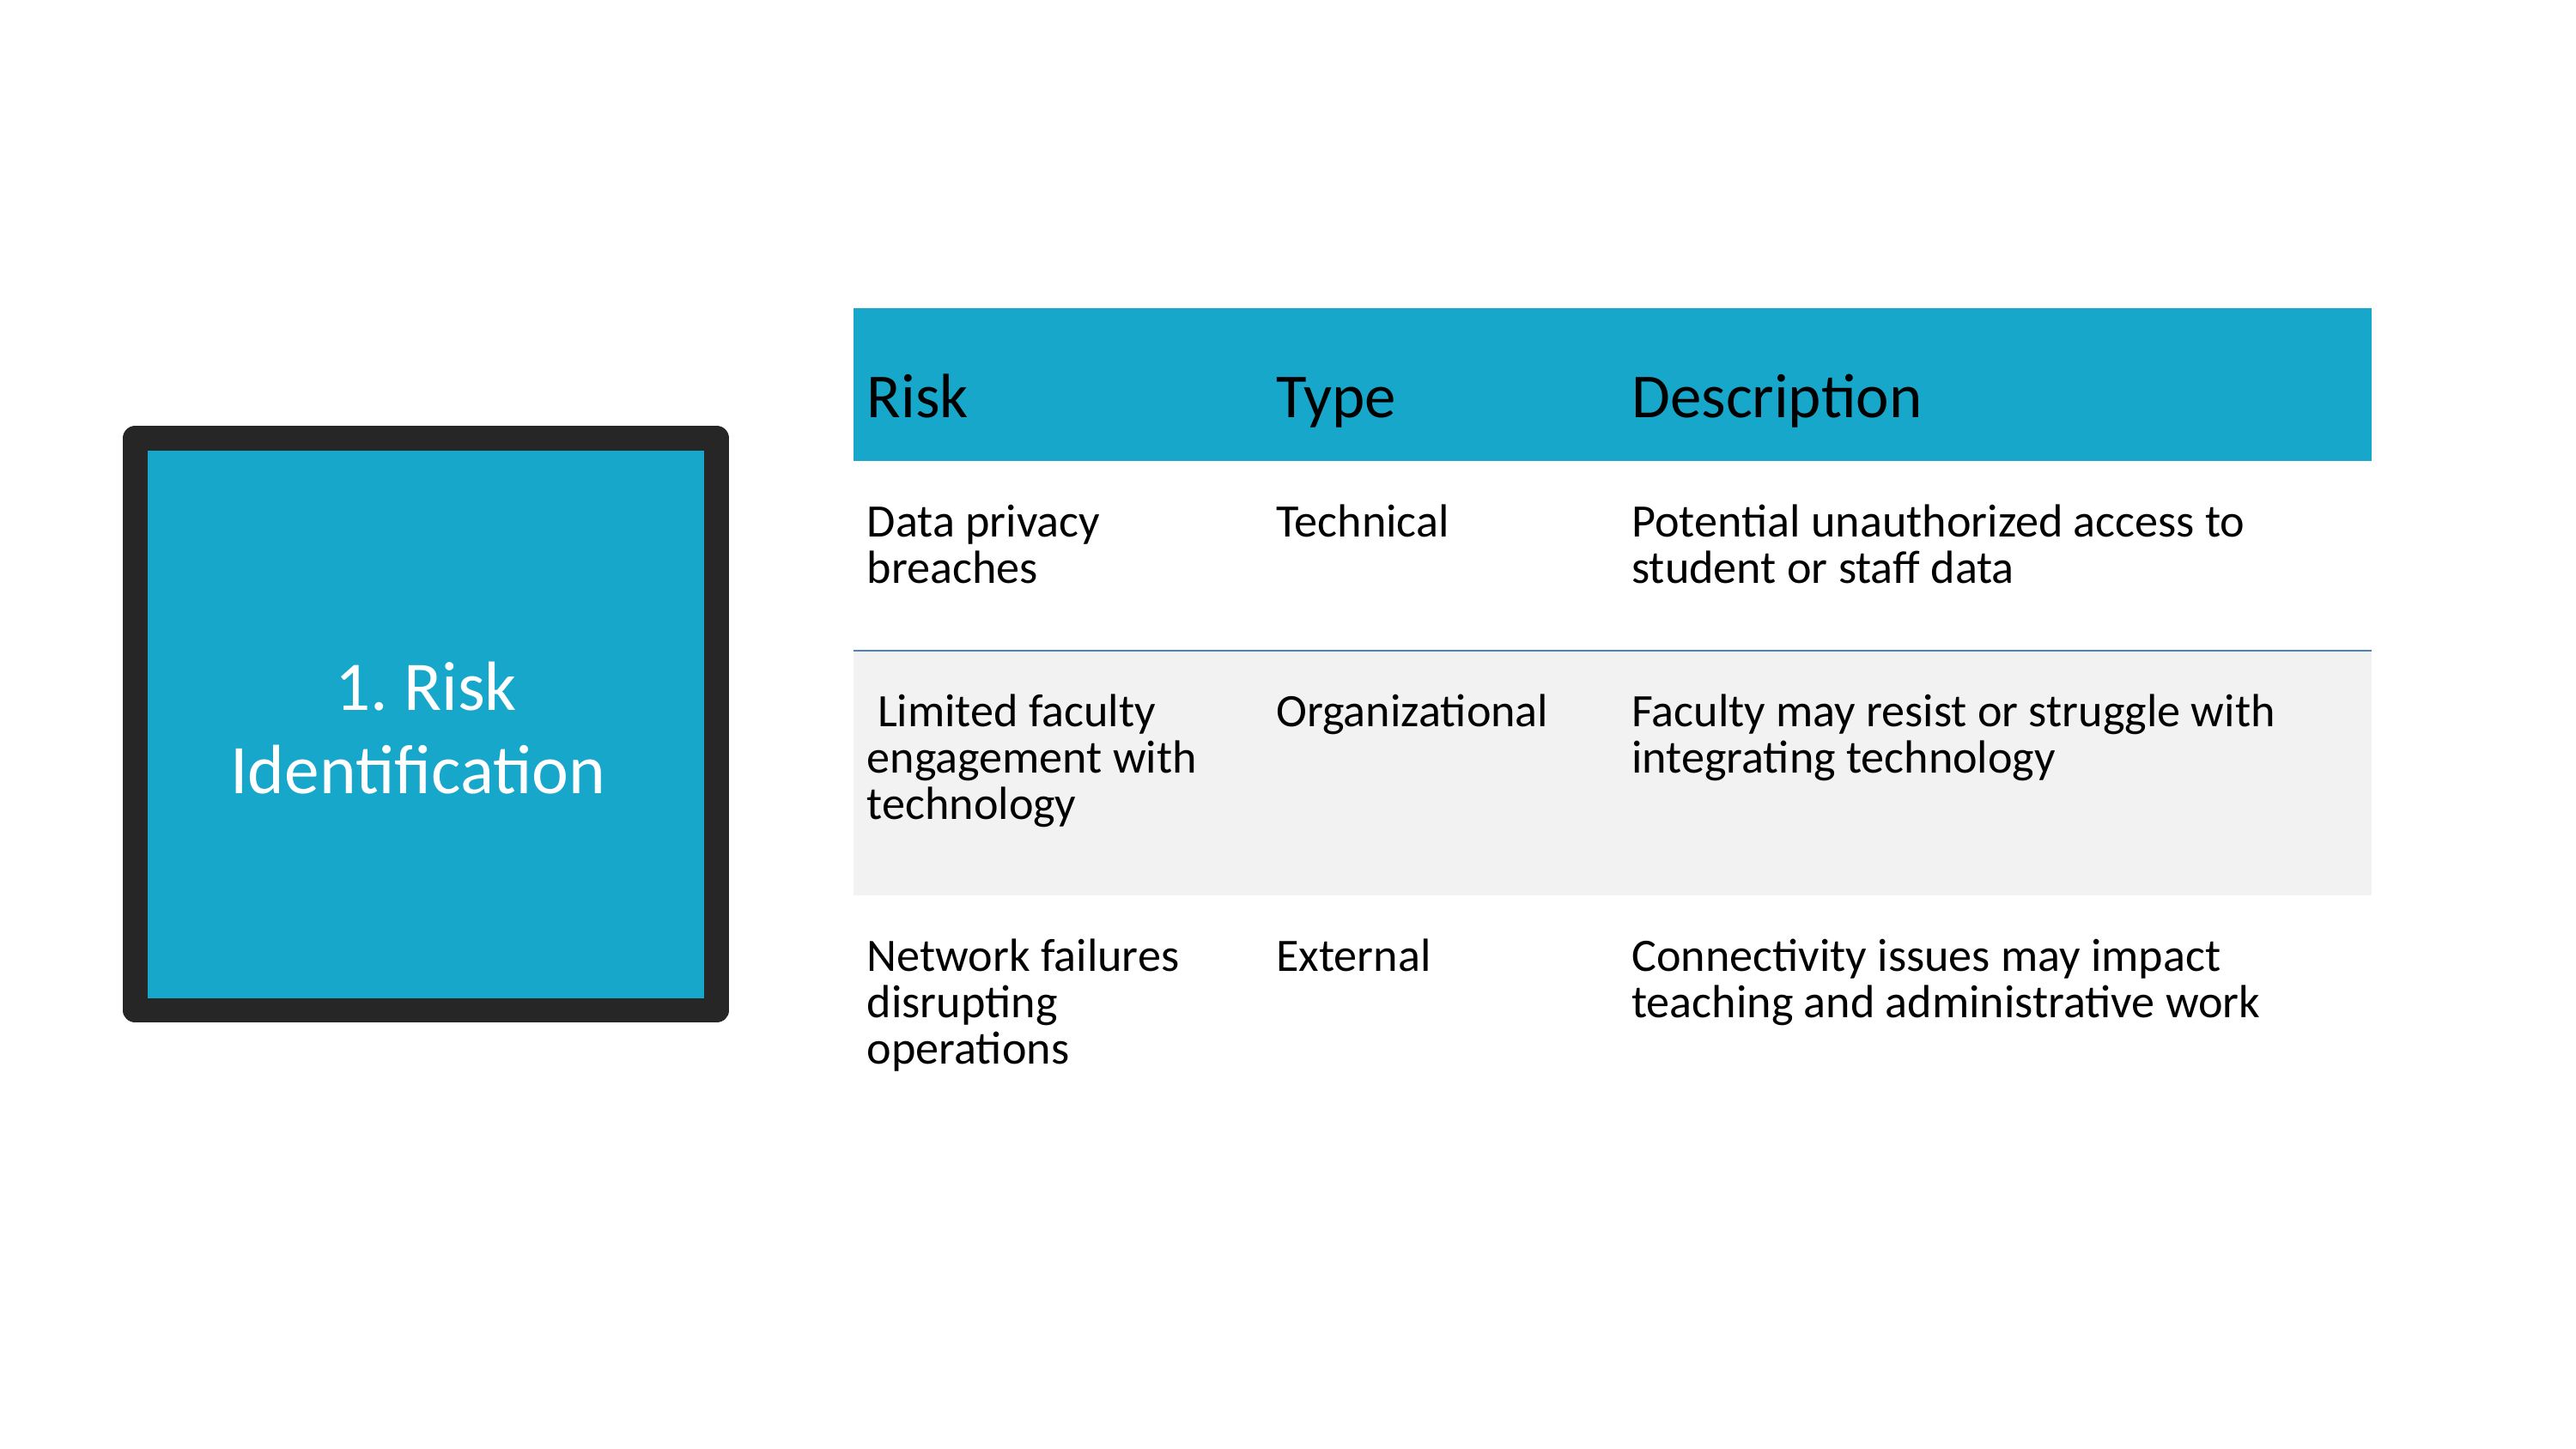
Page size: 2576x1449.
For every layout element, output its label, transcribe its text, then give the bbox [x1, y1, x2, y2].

table_cell Network failures disrupting operations [854, 895, 1262, 1140]
table_cell Organizational [1262, 652, 1618, 895]
title 1. Risk Identification [135, 438, 717, 1011]
table_cell Data privacy breaches [854, 461, 1262, 650]
table_cell Potential unauthorized access to student or staff data [1618, 461, 2372, 650]
table_cell Connectivity issues may impact teaching and administrative work [1618, 895, 2372, 1140]
table_cell Technical [1262, 461, 1618, 650]
table_header Description [1618, 308, 2372, 461]
table_cell Faculty may resist or struggle with integrating technology [1618, 652, 2372, 895]
table_header Risk [854, 308, 1262, 461]
table_cell External [1262, 895, 1618, 1140]
table_cell Limited faculty engagement with technology [854, 652, 1262, 895]
table_header Type [1262, 308, 1618, 461]
